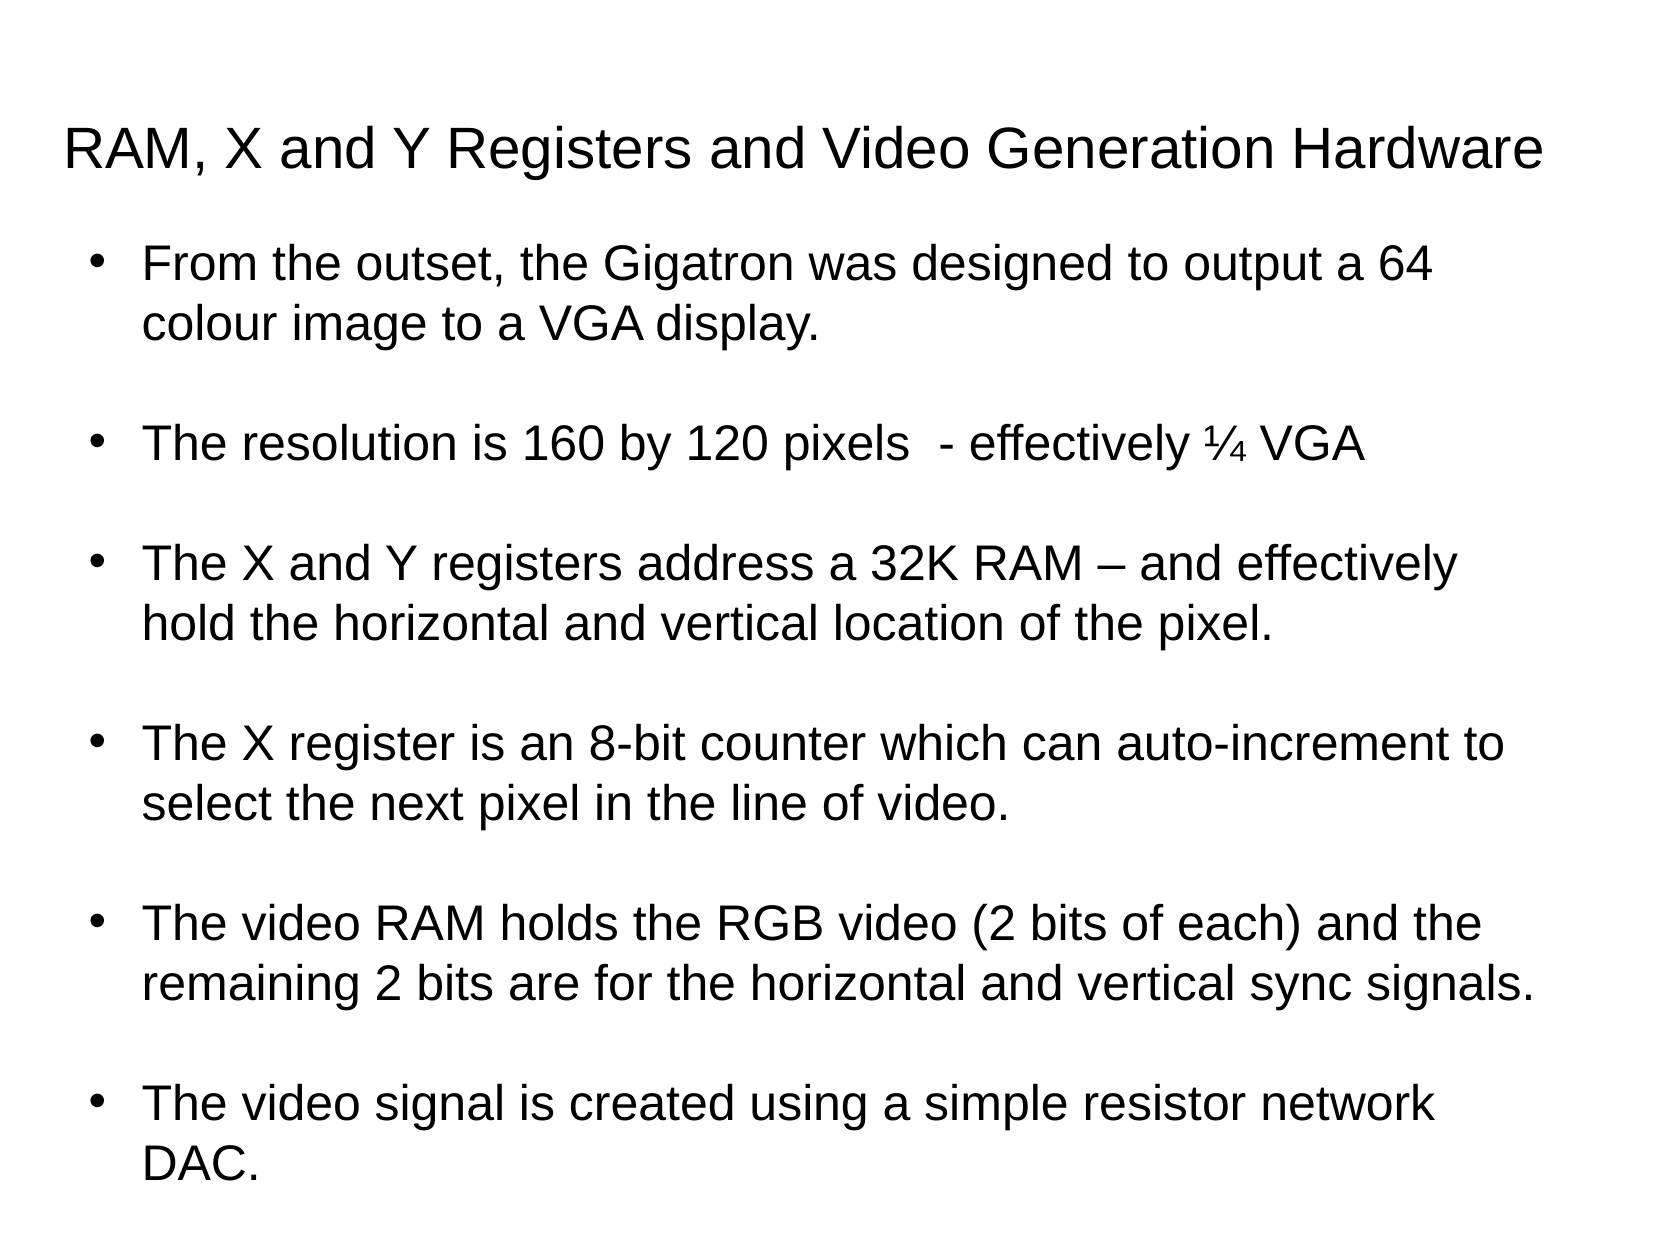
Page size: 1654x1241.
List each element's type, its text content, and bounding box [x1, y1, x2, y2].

title RAM, X and Y Registers and Video Generation Hardware [47, 41, 1654, 249]
list From the outset, the Gigatron was designed to output a 64 colour image to a VGA display. The resolution is 160 by 120 pixels - effectively ¼ VGA The X and Y registers address a 32K RAM – and effectively hold the horizontal and vertical location of the pixel. The X register is an 8-bit counter which can auto-increment to select the next pixel in the line of video. The video RAM holds the RGB video (2 bits of each) and the remaining 2 bits are for the horizontal and vertical sync signals. The video signal is created using a simple resistor network DAC. [70, 230, 1559, 1188]
